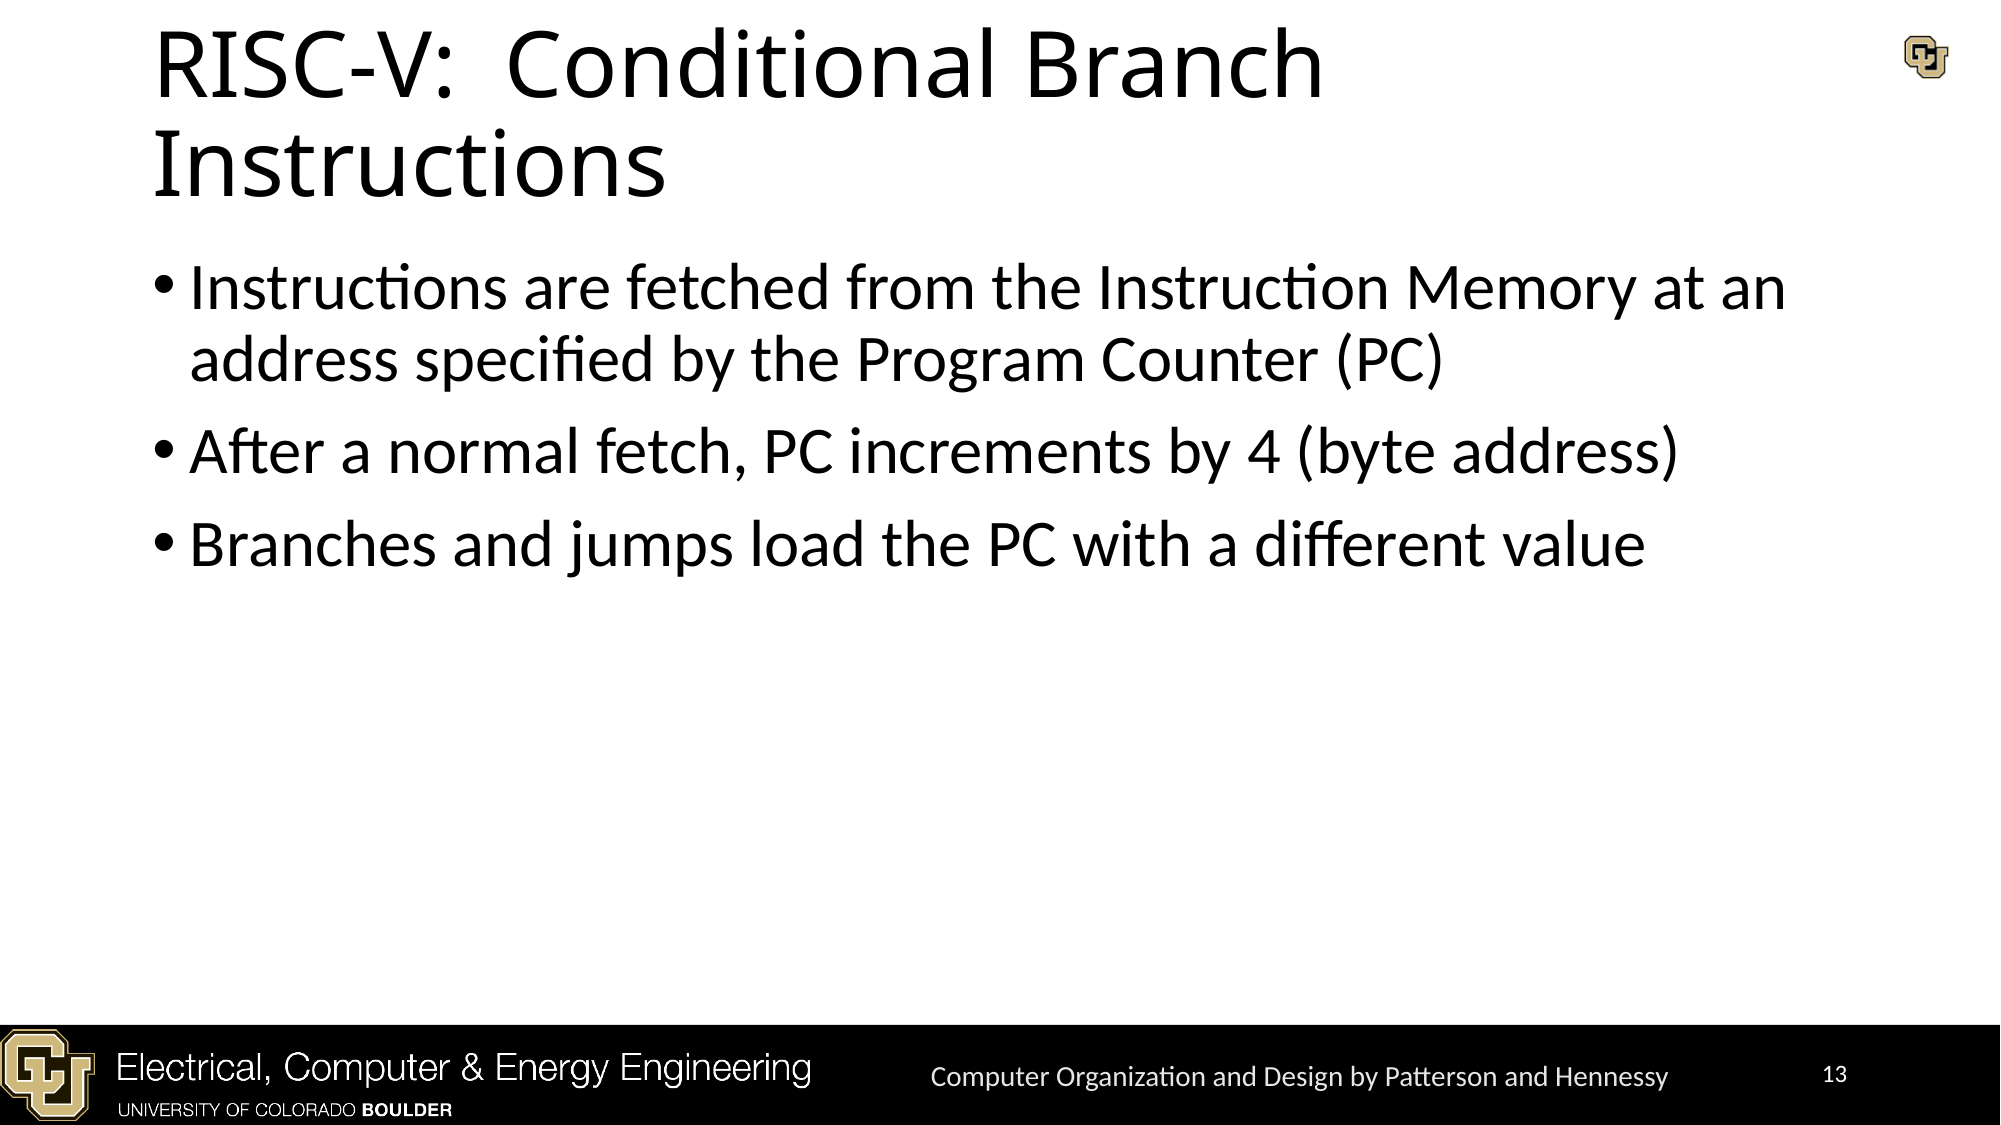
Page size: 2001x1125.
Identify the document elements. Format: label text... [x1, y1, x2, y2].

footer Computer Organization and Design by Patterson and Hennessy [0, 1024, 2000, 1125]
picture [1899, 32, 1958, 87]
list Instructions are fetched from the Instruction Memory at an address specified by the Program Counter (PC) After a normal fetch, PC increments by 4 (byte address) Branches and jumps load the PC with a different value [137, 243, 1863, 1003]
slide_number 13 [1412, 1042, 1863, 1103]
picture [0, 1029, 810, 1121]
title RISC-V: Conditional Branch Instructions [137, 8, 1863, 227]
